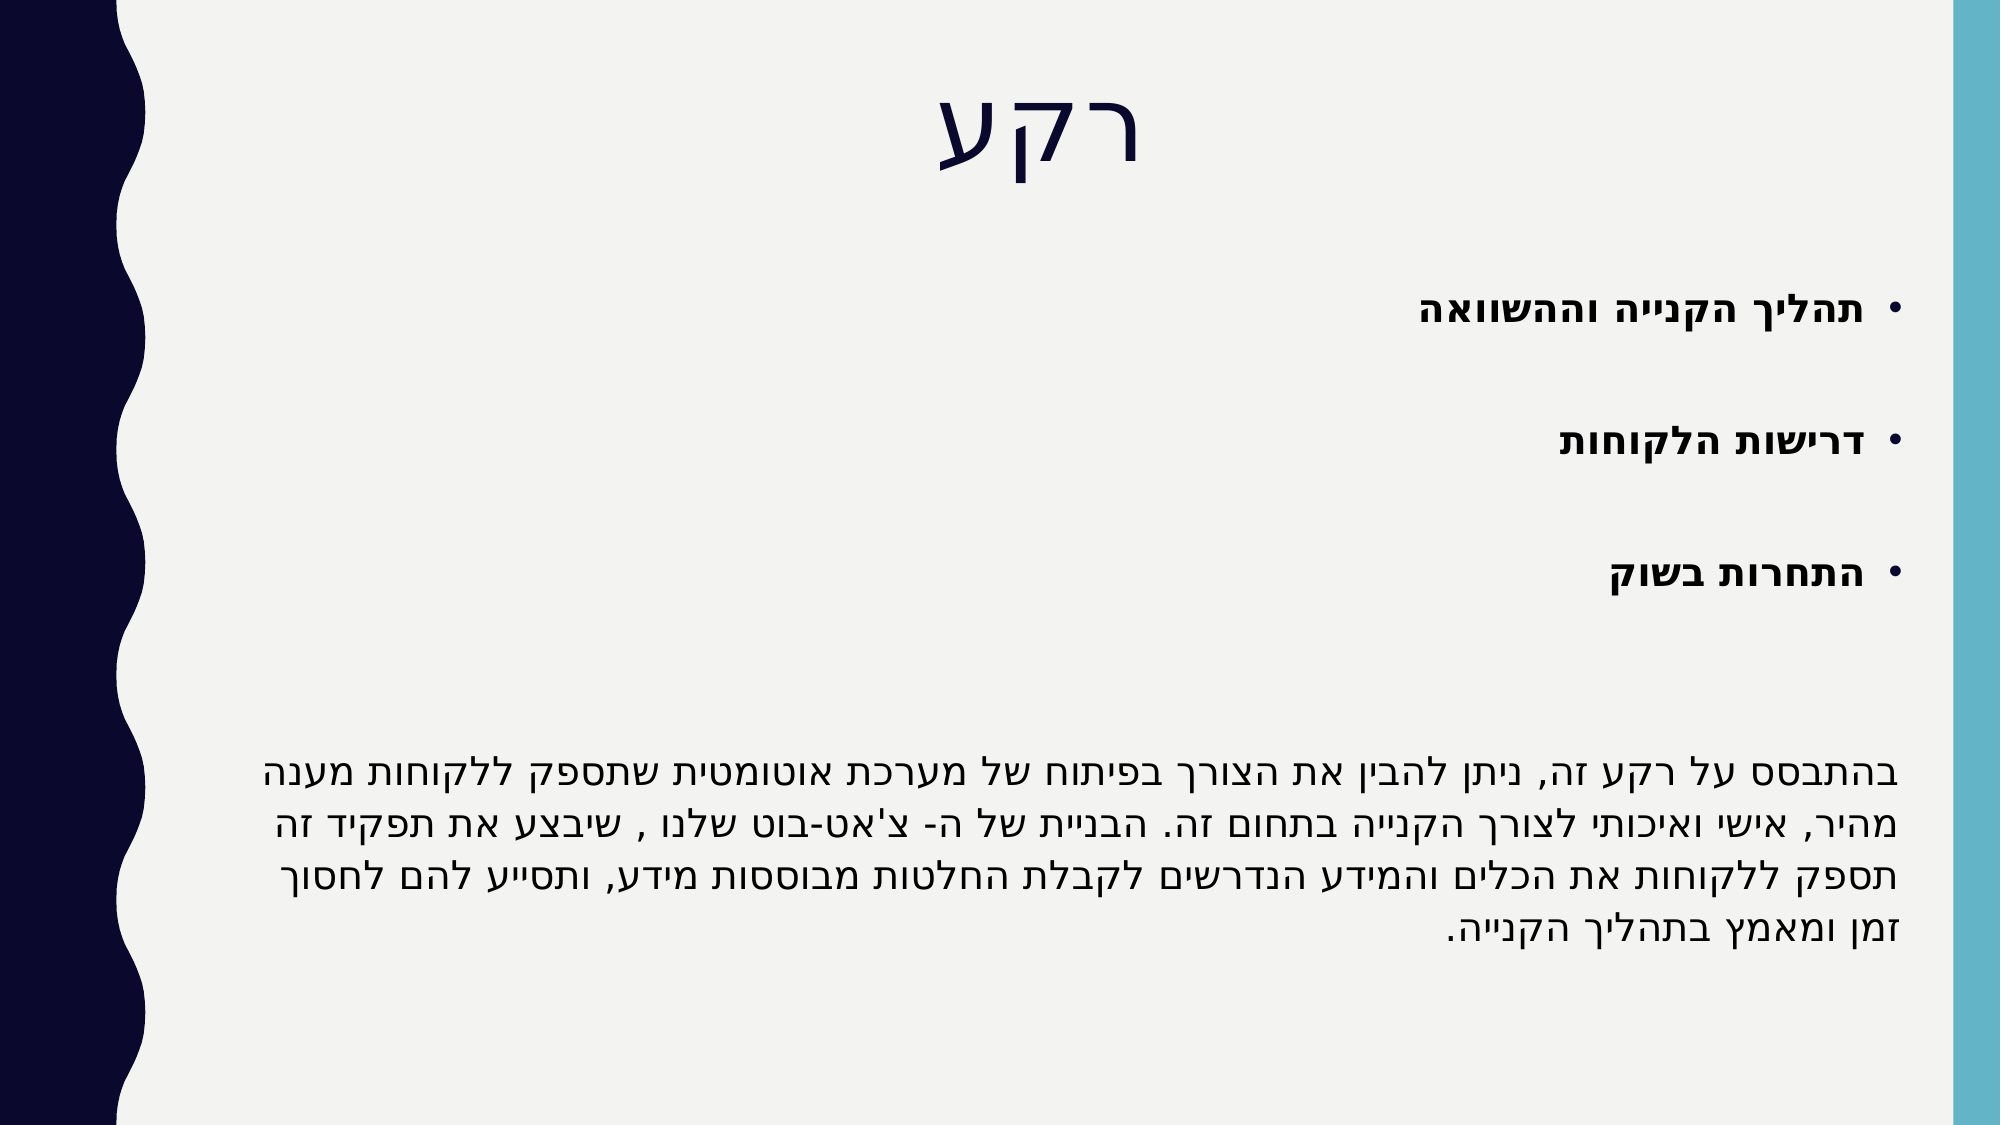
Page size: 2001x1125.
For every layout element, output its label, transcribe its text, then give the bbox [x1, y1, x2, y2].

title רקע [205, 62, 1875, 209]
list תהליך הקנייה וההשוואה דרישות הלקוחות התחרות בשוק בהתבסס על רקע זה, ניתן להבין את הצורך בפיתוח של מערכת אוטומטית שתספק ללקוחות מענה מהיר, אישי ואיכותי לצורך הקנייה בתחום זה. הבניית של ה- צ'אט-בוט שלנו , שיבצע את תפקיד זה תספק ללקוחות את הכלים והמידע הנדרשים לקבלת החלטות מבוססות מידע, ותסייע להם לחסוך זמן ומאמץ בתהליך הקנייה. [205, 209, 1917, 965]
